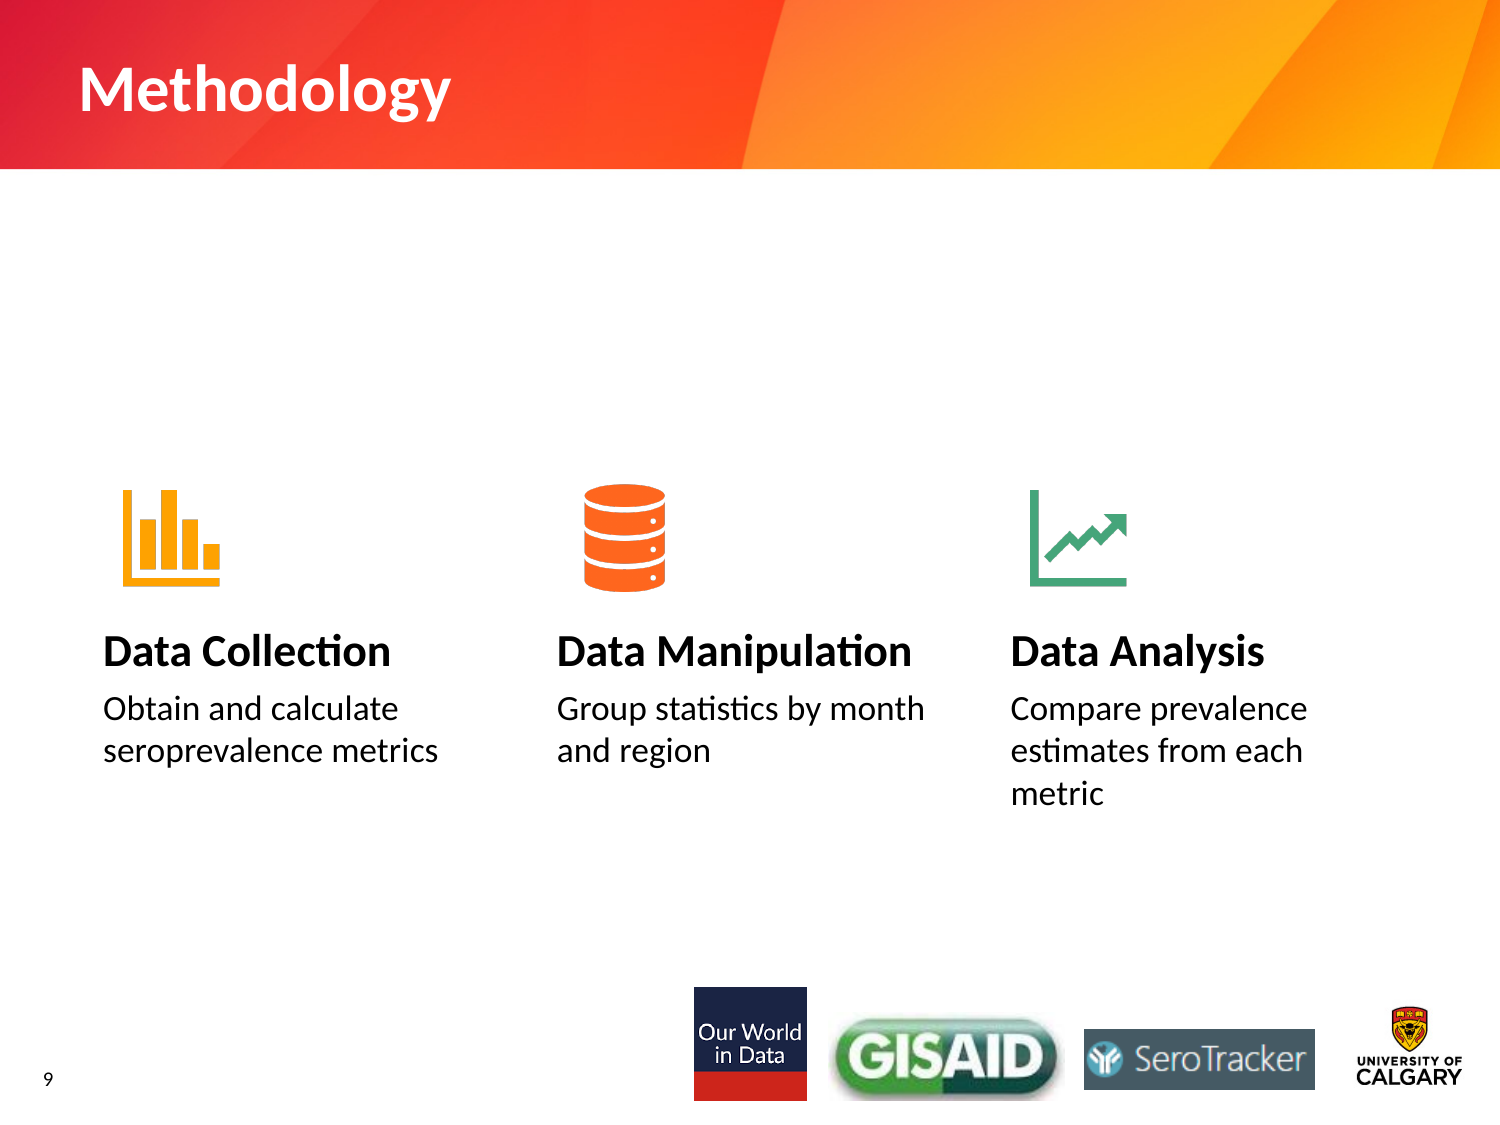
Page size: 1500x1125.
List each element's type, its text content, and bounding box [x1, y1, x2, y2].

picture [0, 0, 1500, 1125]
title Methodology [63, 8, 1412, 171]
slide_number 9 [28, 1057, 366, 1099]
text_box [103, 286, 1397, 1001]
